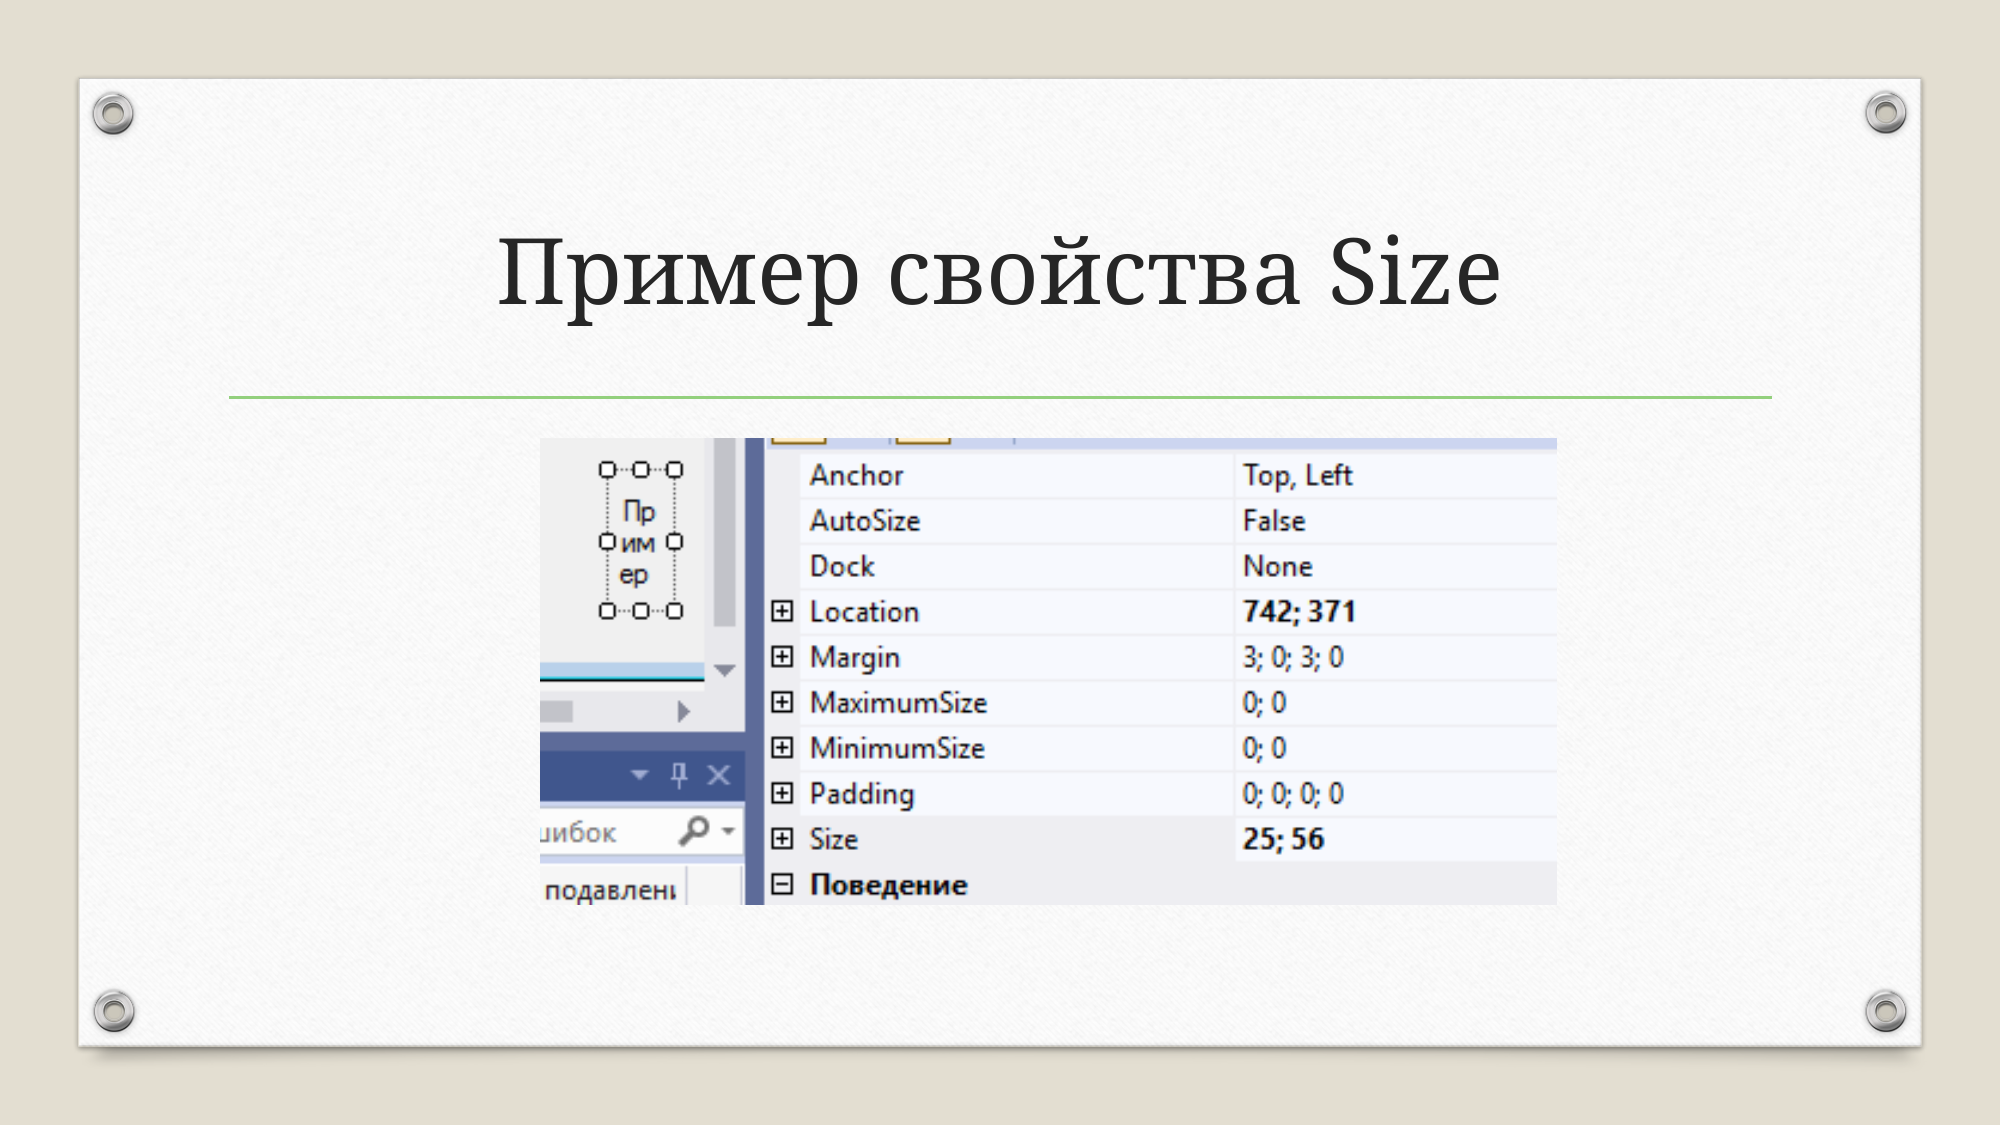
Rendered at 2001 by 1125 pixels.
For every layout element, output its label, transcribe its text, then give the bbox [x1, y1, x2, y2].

title Пример свойства Size [212, 161, 1788, 375]
picture [0, 0, 2000, 1125]
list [540, 437, 1557, 905]
